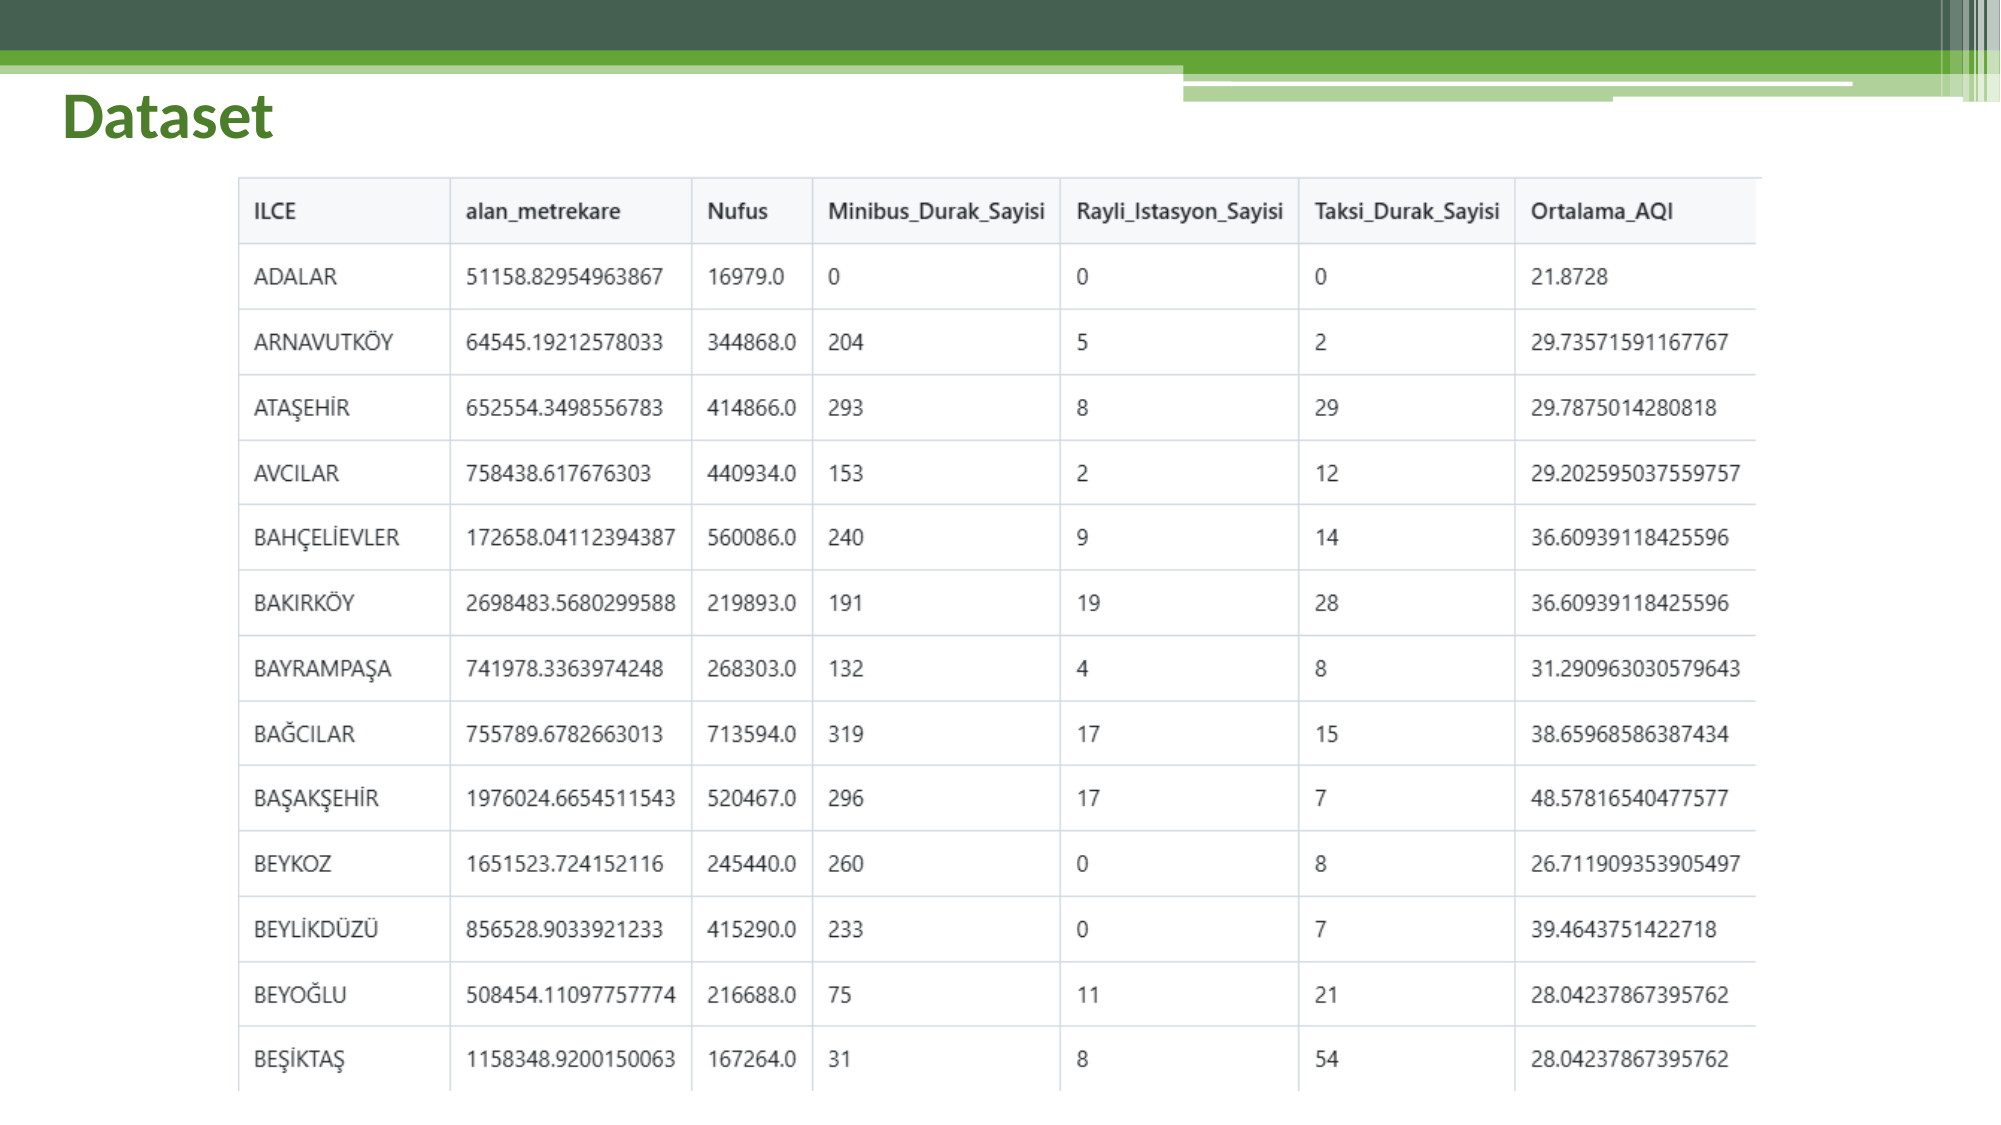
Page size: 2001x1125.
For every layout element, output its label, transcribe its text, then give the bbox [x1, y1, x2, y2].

text_box Dataset [47, 64, 500, 160]
picture [238, 176, 1762, 1091]
